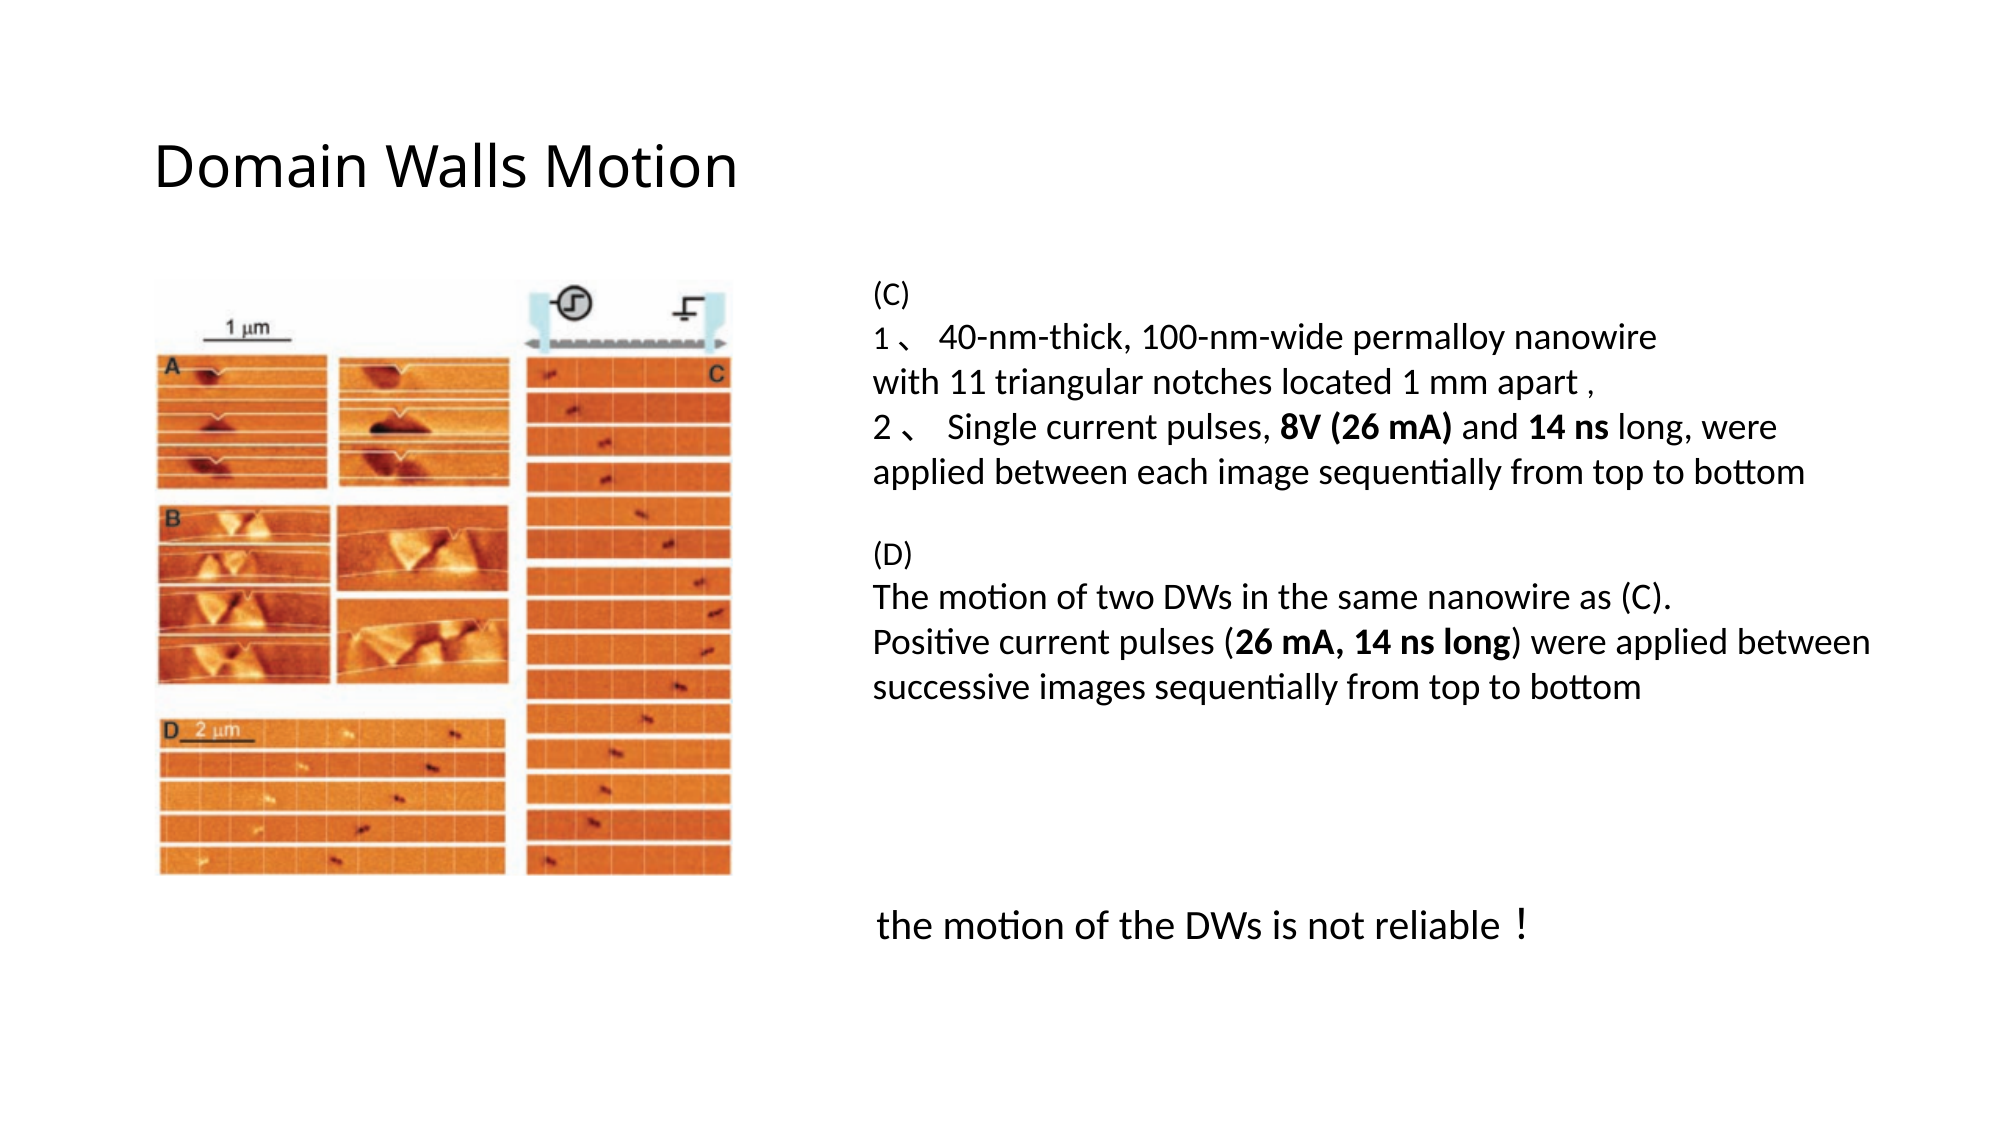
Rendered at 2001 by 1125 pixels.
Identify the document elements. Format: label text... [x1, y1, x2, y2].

text_box the motion of the DWs is not reliable！ [852, 890, 1568, 955]
title Domain Walls Motion [138, 60, 1864, 278]
text_box (C) 1、40-nm-thick, 100-nm-wide permalloy nanowire with 11 triangular notches located 1 mm apart , 2、Single current pulses, 8V (26 mA) and 14 ns long, were applied between each image sequentially from top to bottom (D) The motion of two DWs in the same nanowire as (C). Positive current pulses (26 mA, 14 ns long) were applied between successive images sequentially from top to bottom [858, 264, 1887, 795]
picture [138, 277, 755, 890]
